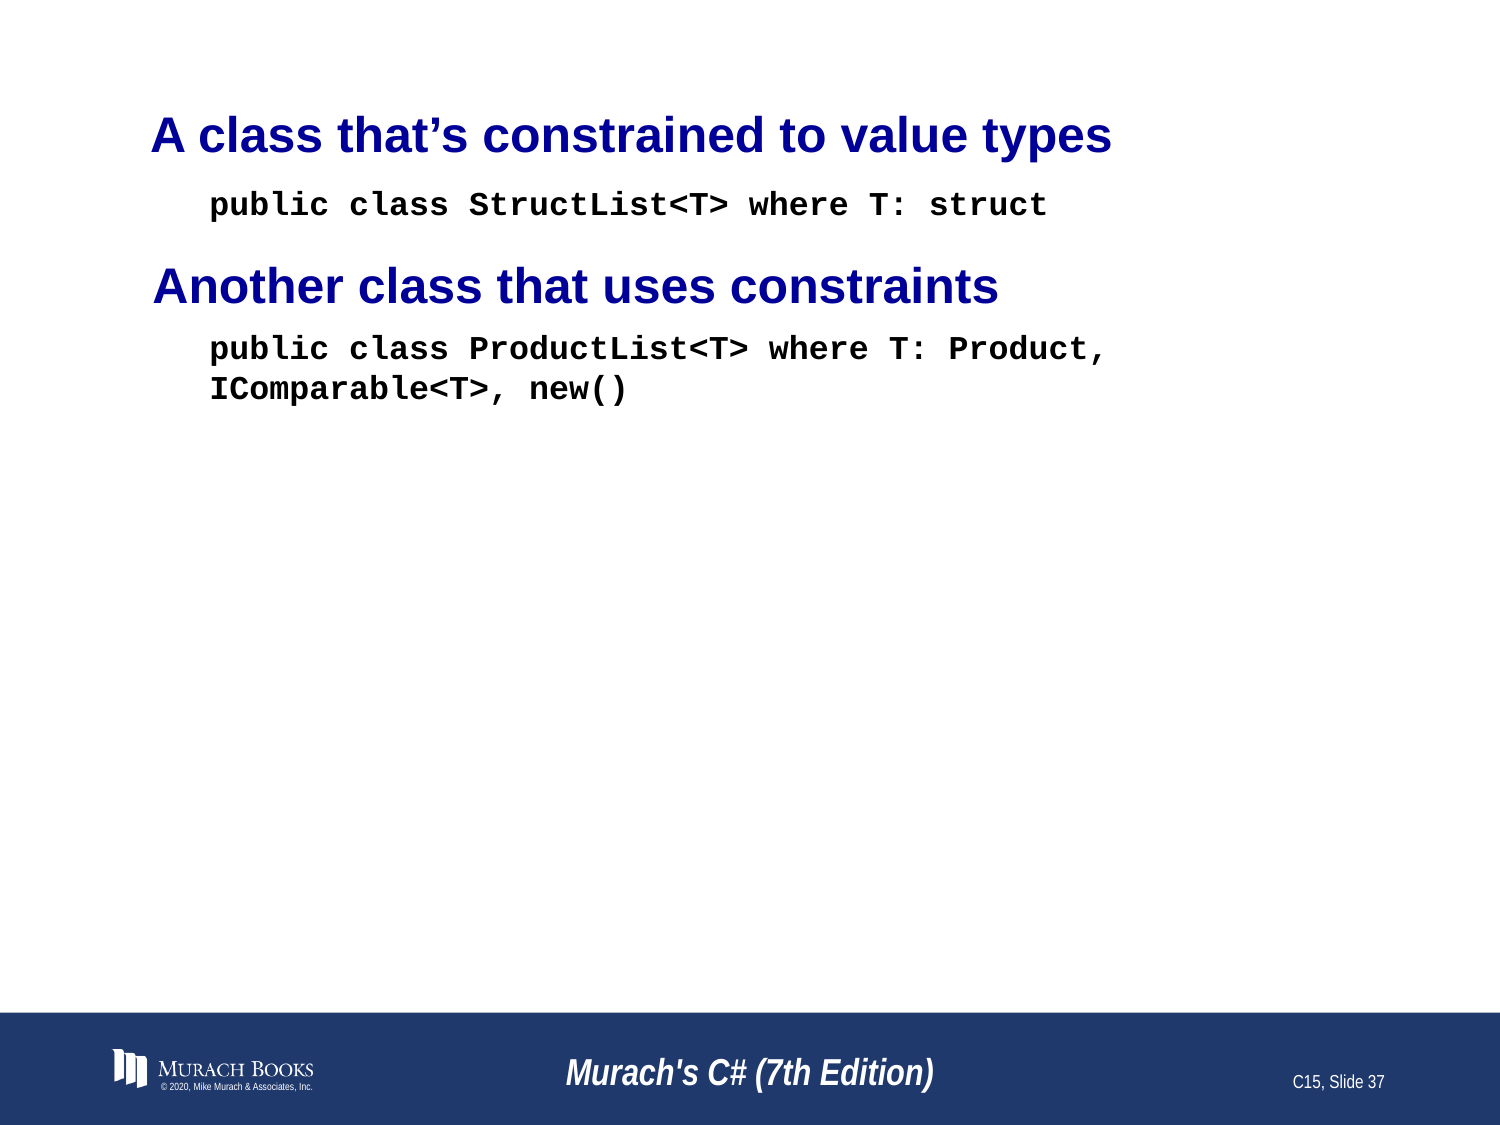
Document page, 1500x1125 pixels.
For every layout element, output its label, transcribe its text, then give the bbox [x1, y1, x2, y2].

slide_number Murach's C# (7th Edition) [463, 1025, 1050, 1100]
title A class that’s constrained to value types [150, 102, 1350, 164]
slide_number C15, Slide 37 [1087, 1025, 1400, 1100]
list public class StructList<T> where T: struct Another class that uses constraints public class ProductList<T> where T: Product, IComparable<T>, new() [137, 174, 1350, 975]
footer © 2020, Mike Murach & Associates, Inc. [12, 1025, 463, 1100]
